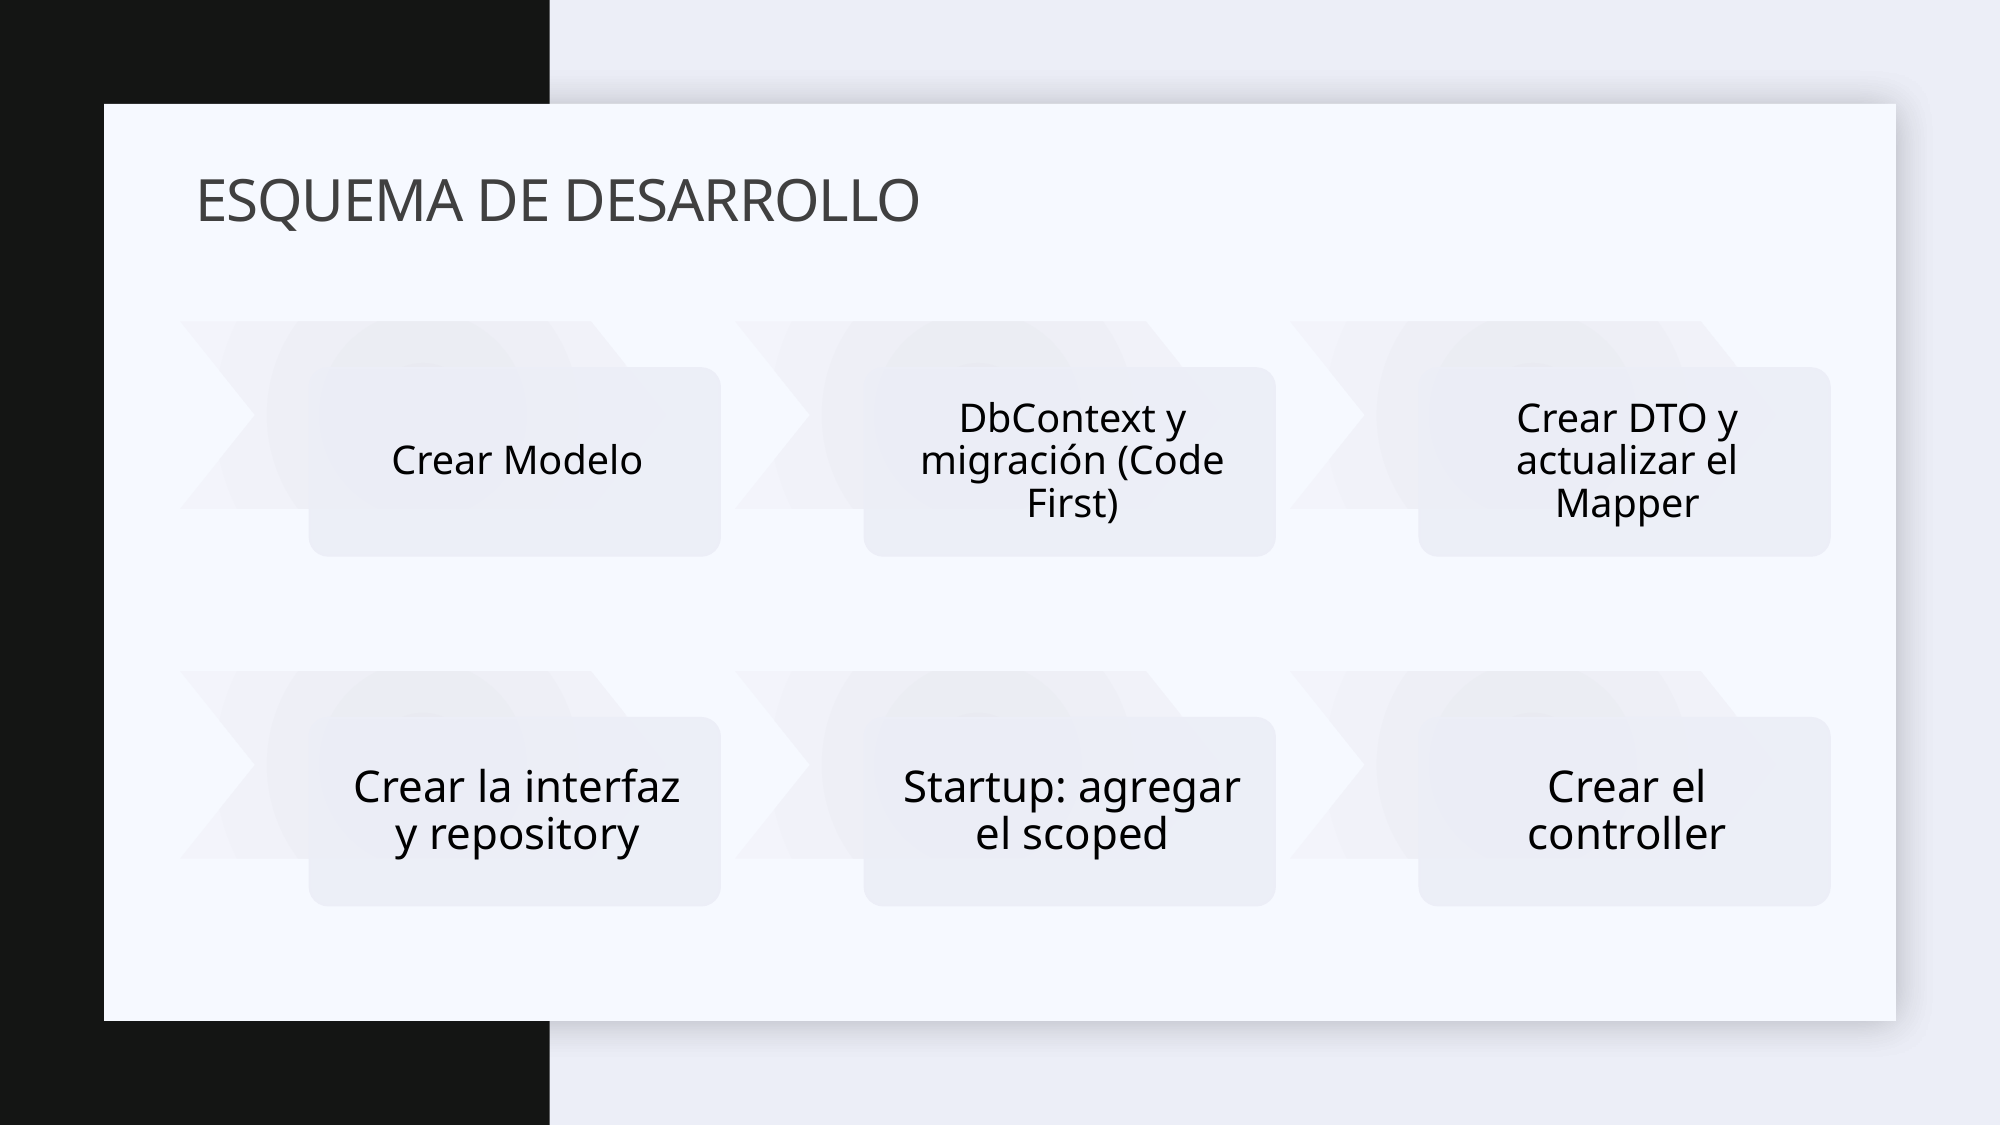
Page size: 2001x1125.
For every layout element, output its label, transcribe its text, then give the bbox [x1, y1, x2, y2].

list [179, 272, 1831, 605]
title Esquema de desarrollo [180, 154, 1830, 251]
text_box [179, 622, 1831, 955]
